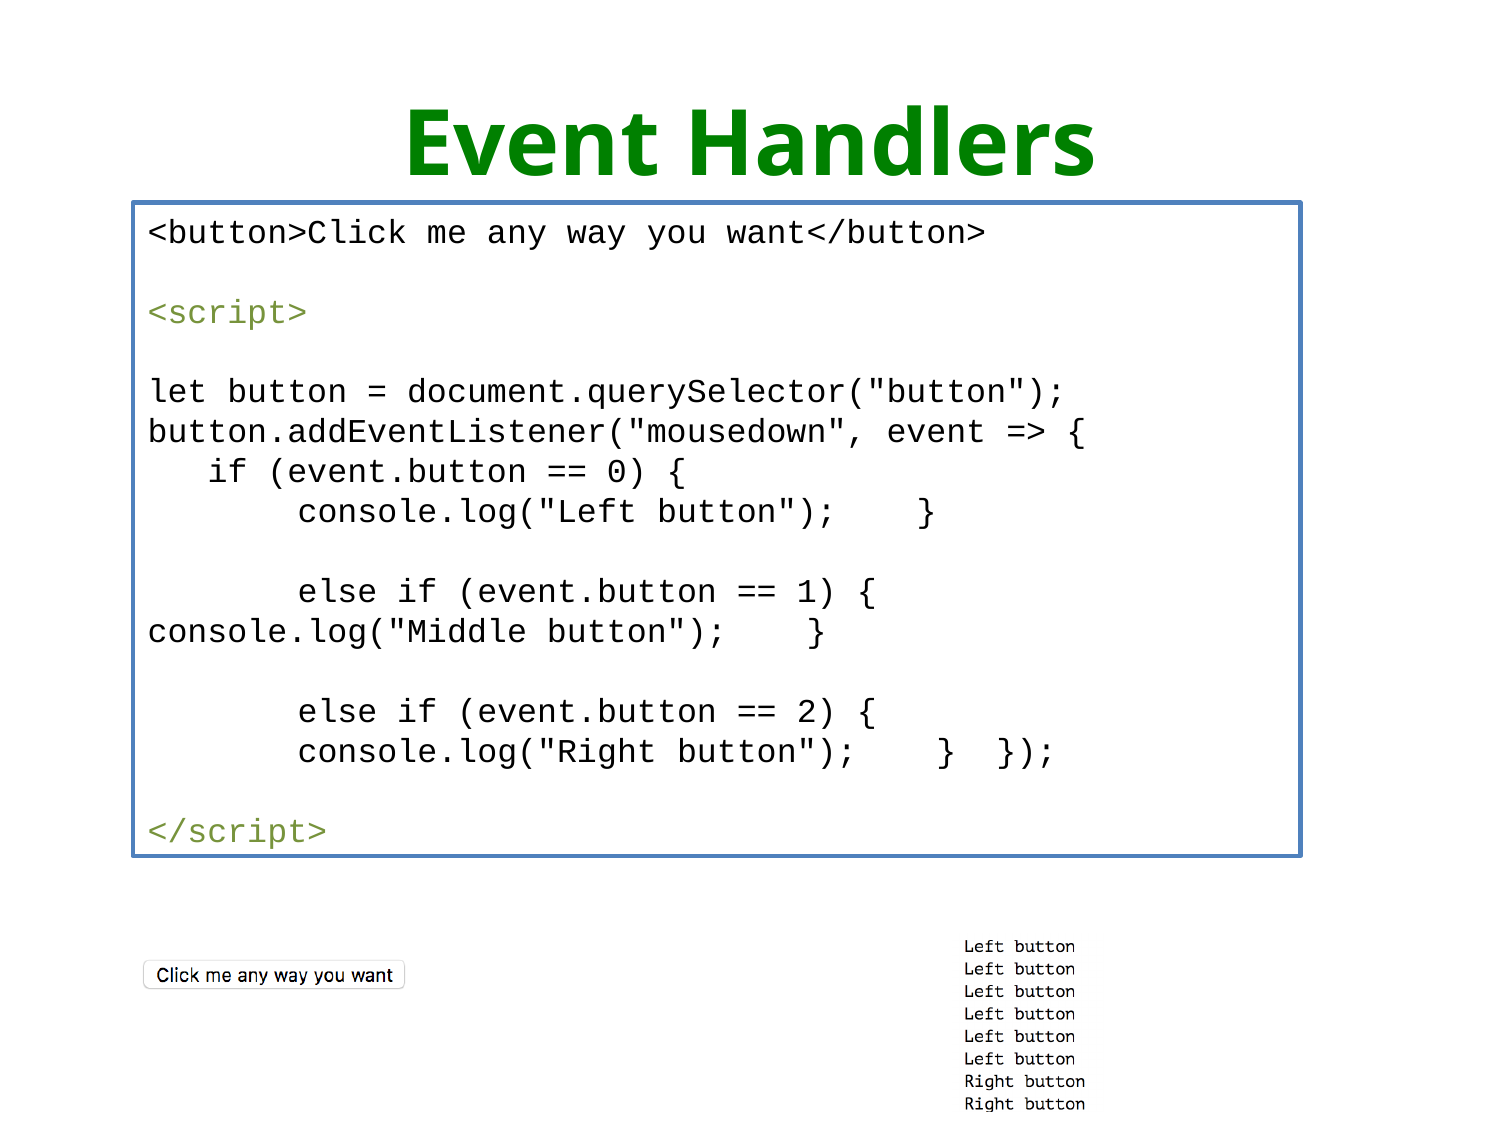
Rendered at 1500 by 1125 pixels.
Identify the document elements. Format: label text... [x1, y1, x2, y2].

picture [132, 933, 1441, 1113]
text_box <button>Click me any way you want</button> <script> let button = document.querySelector("button"); button.addEventListener("mousedown", event => { if (event.button == 0) { console.log("Left button"); } else if (event.button == 1) { console.log("Middle button"); } else if (event.button == 2) { console.log("Right button"); } }); </script> [131, 200, 1303, 858]
title Event Handlers [75, 45, 1425, 233]
